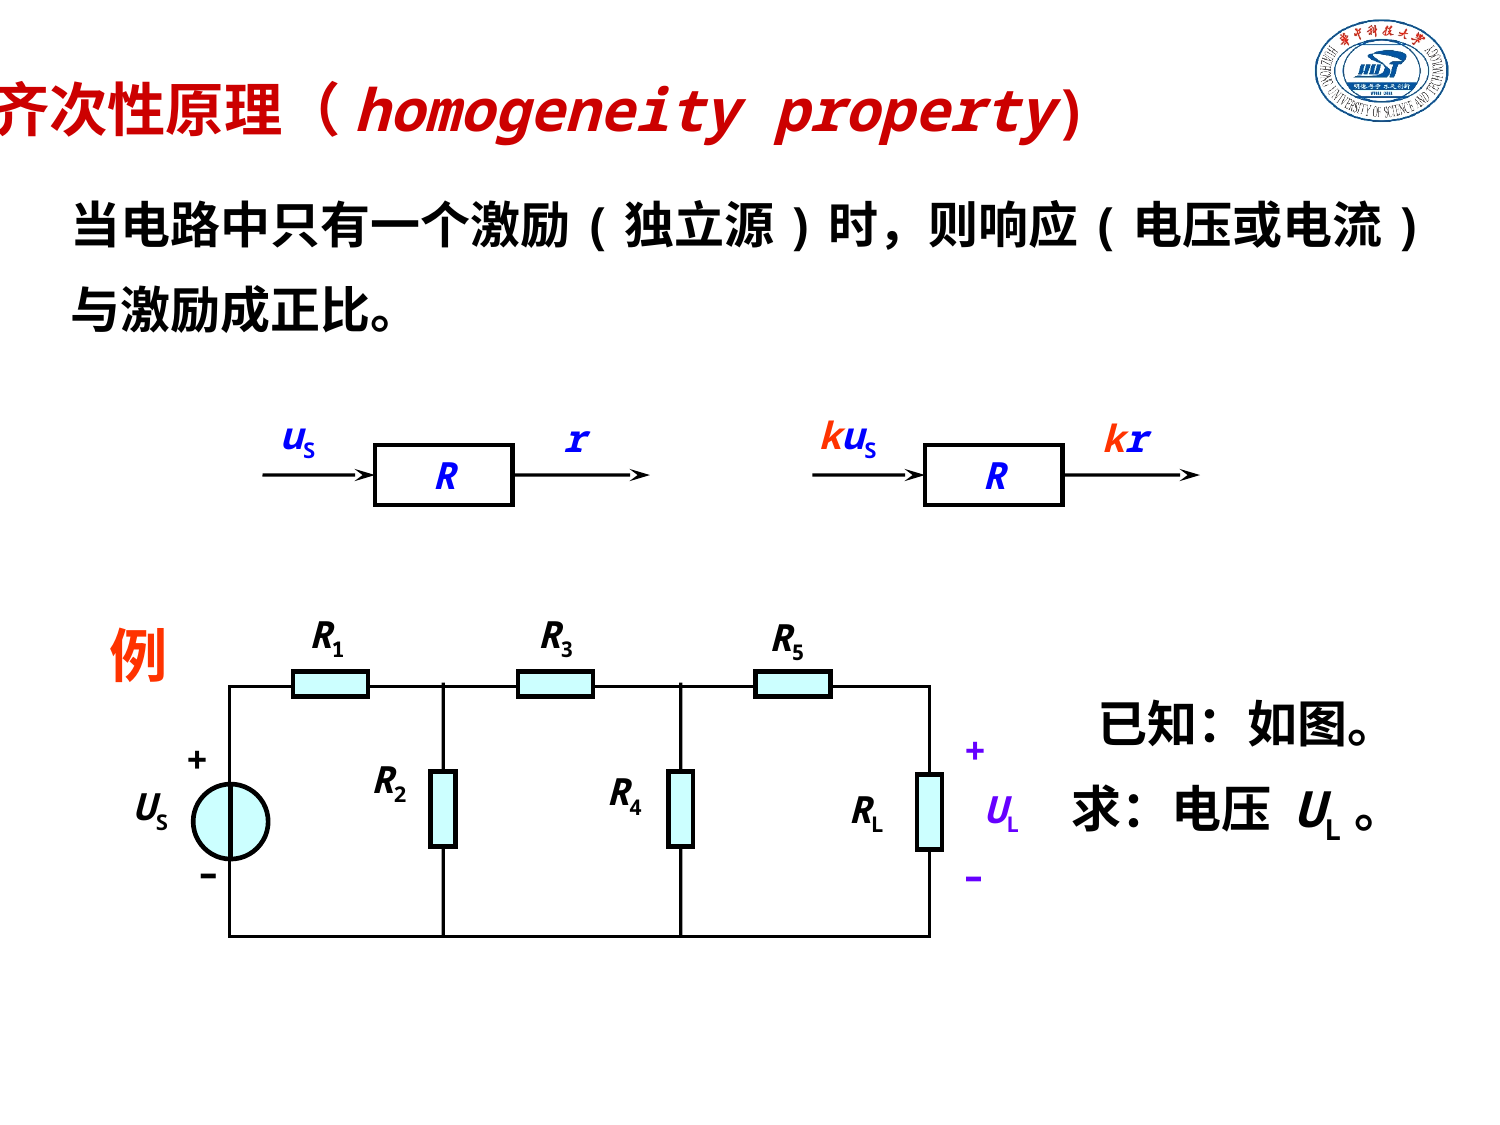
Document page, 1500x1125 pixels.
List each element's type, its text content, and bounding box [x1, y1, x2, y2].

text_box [93, 599, 1464, 937]
text_box 齐次性原理（homogeneity property) [0, 65, 1105, 151]
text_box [797, 399, 1200, 515]
picture [1305, 13, 1459, 125]
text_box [259, 399, 650, 515]
text_box 当电路中只有一个激励(独立源)时，则响应(电压或电流) 与激励成正比。 [55, 185, 1440, 346]
